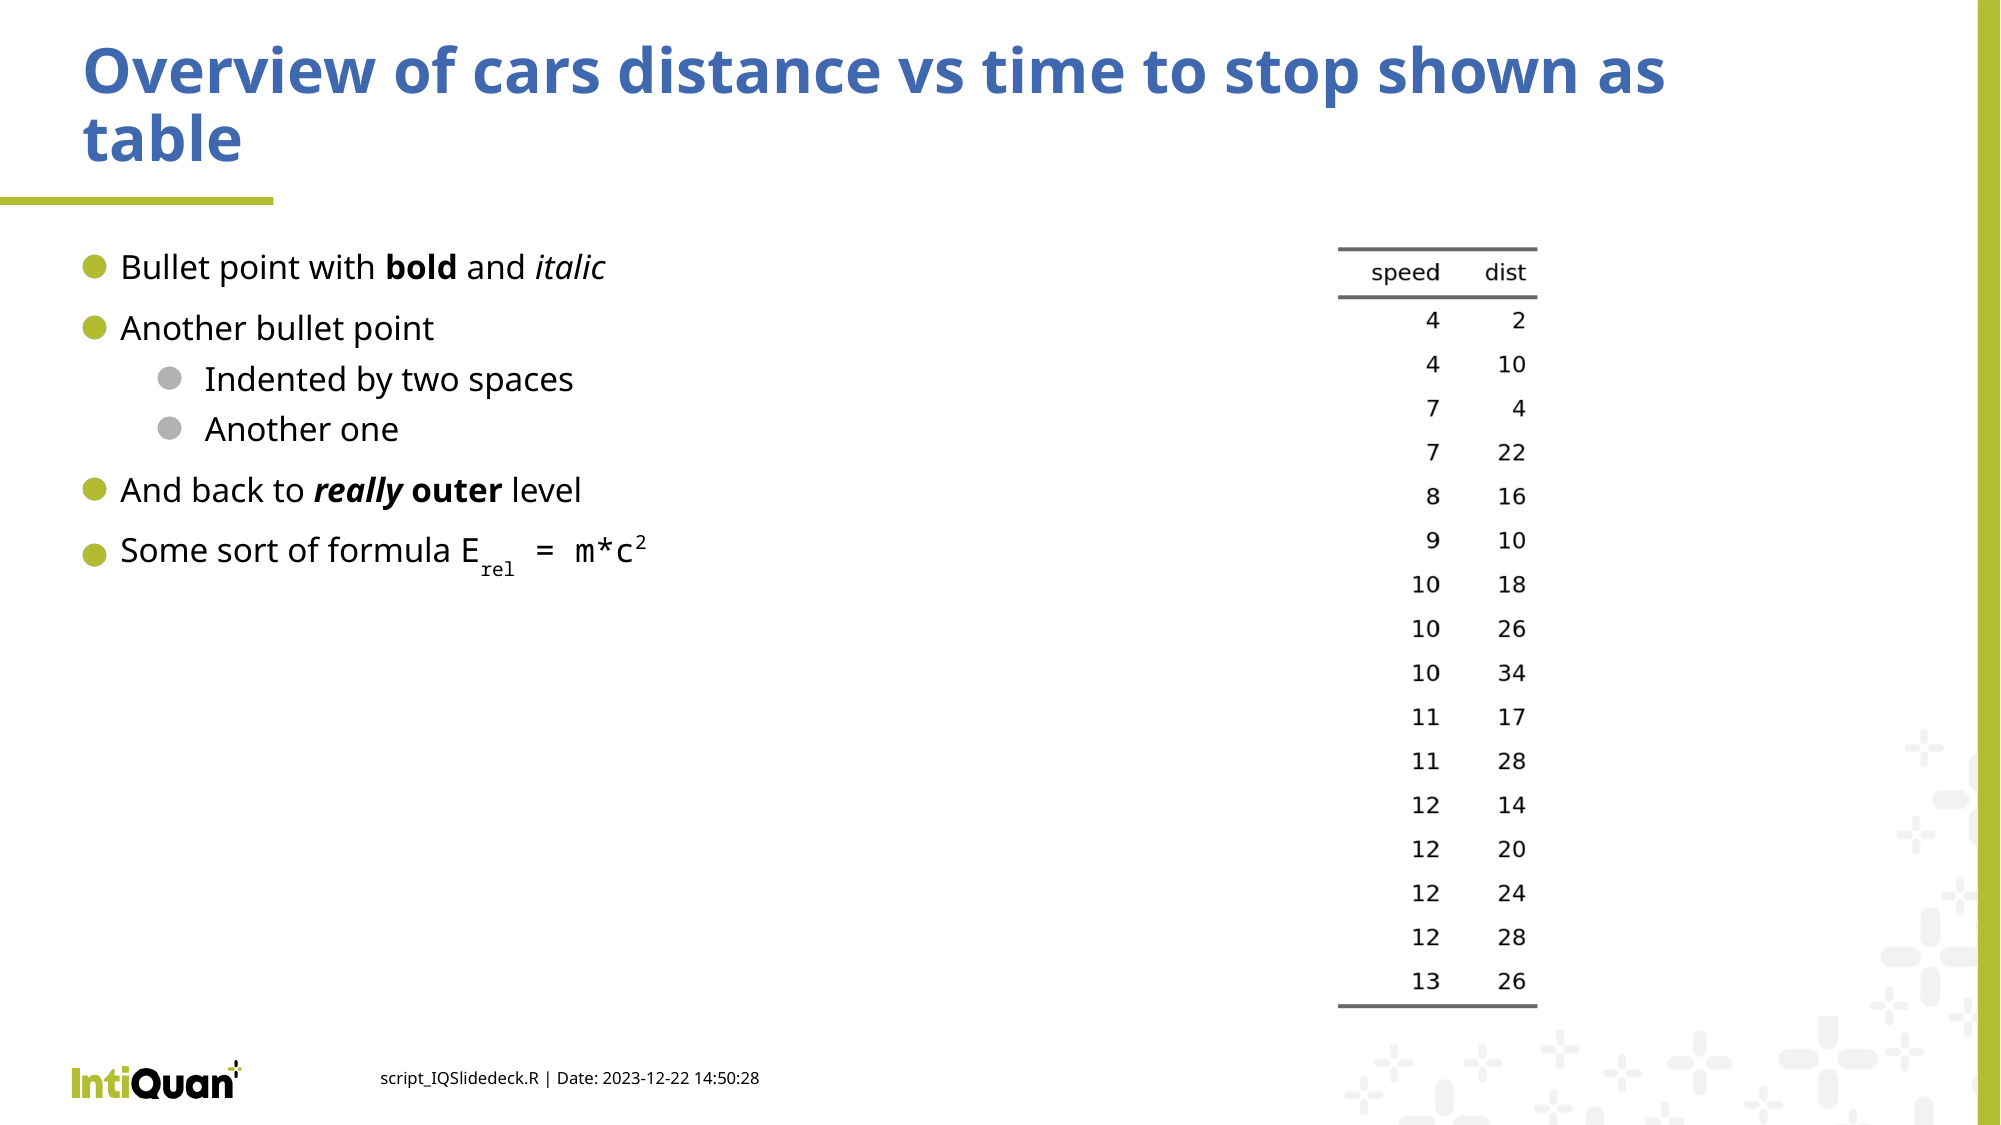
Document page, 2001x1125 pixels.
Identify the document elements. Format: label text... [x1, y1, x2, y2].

picture [0, 0, 2001, 1125]
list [1012, 239, 1863, 1016]
list Bullet point with bold and italic Another bullet point Indented by two spaces Another one And back to really outer level Some sort of formula Erel = m*c2 [67, 239, 918, 1016]
title Overview of cars distance vs time to stop shown as table [67, 29, 1857, 186]
list script_IQSlidedeck.R | Date: 2023-12-22 14:50:28 [365, 1059, 1863, 1102]
